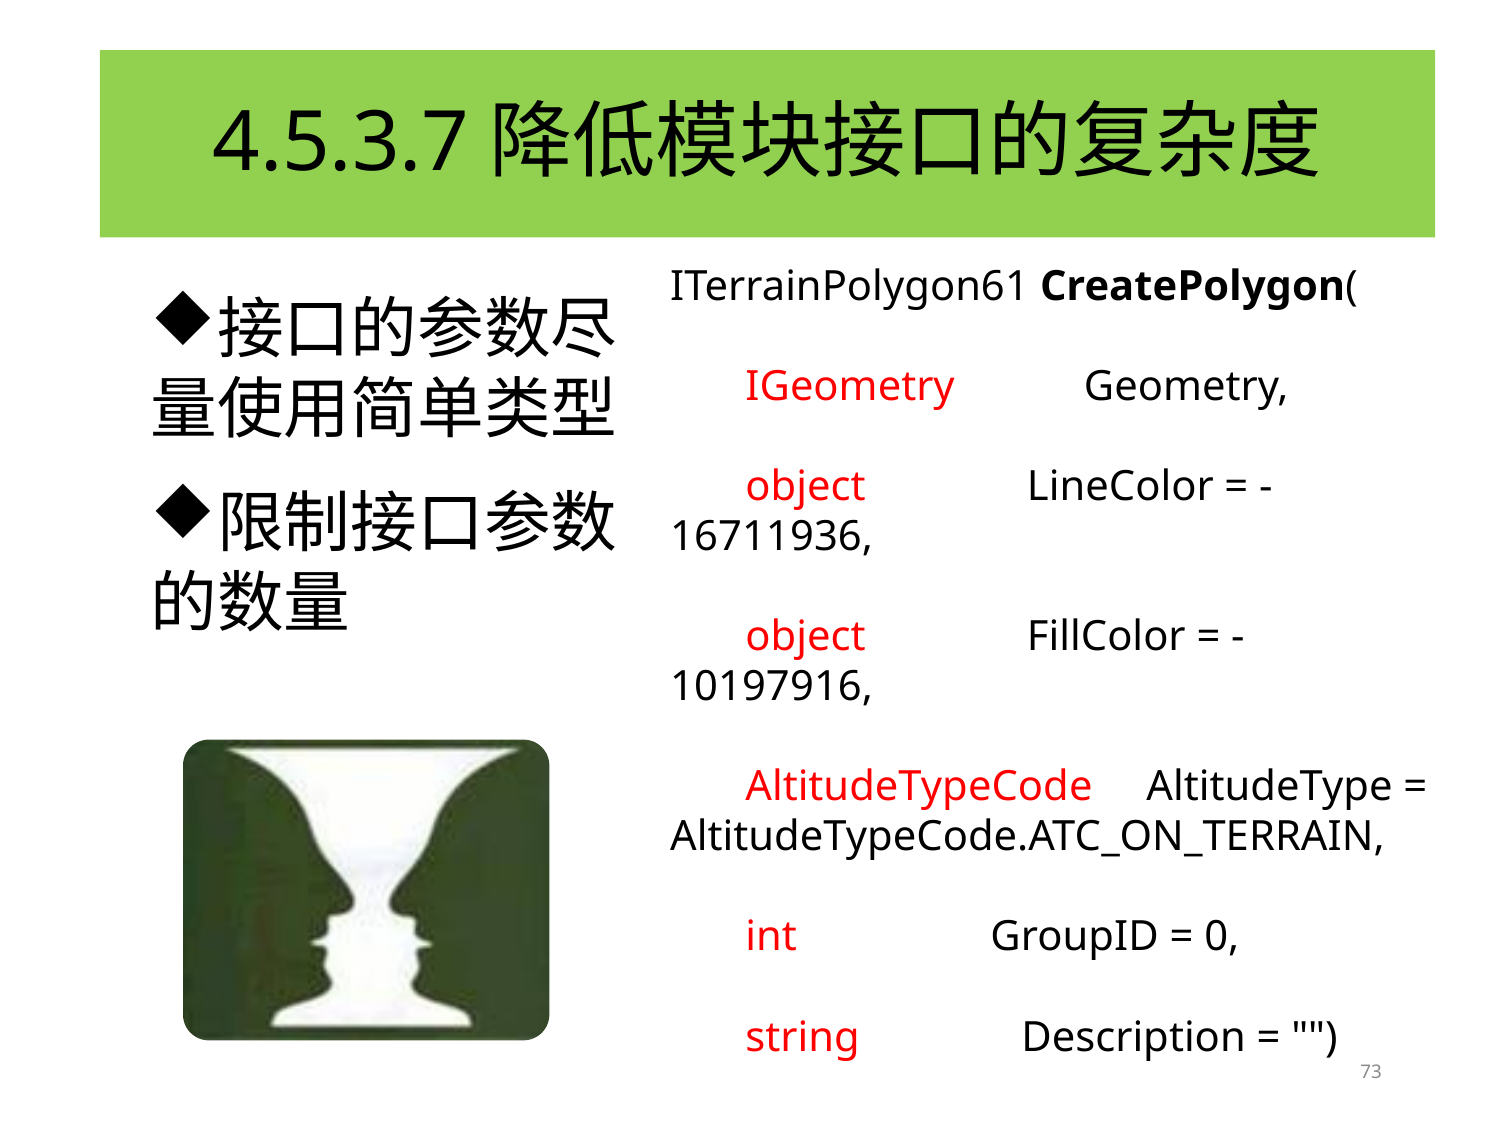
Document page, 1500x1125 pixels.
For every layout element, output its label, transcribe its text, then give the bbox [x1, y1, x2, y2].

title 4.5.3.7降低模块接口的复杂度 [99, 50, 1436, 238]
text_box 接口的参数尽量使用简单类型 限制接口参数的数量 [135, 278, 655, 647]
text_box ITerrainPolygon61 CreatePolygon( IGeometry Geometry, object LineColor = -16711936, object FillColor = -10197916, AltitudeTypeCode AltitudeType = AltitudeTypeCode.ATC_ON_TERRAIN, int GroupID = 0, string Description = "") [655, 251, 1459, 1117]
picture [182, 739, 550, 1041]
